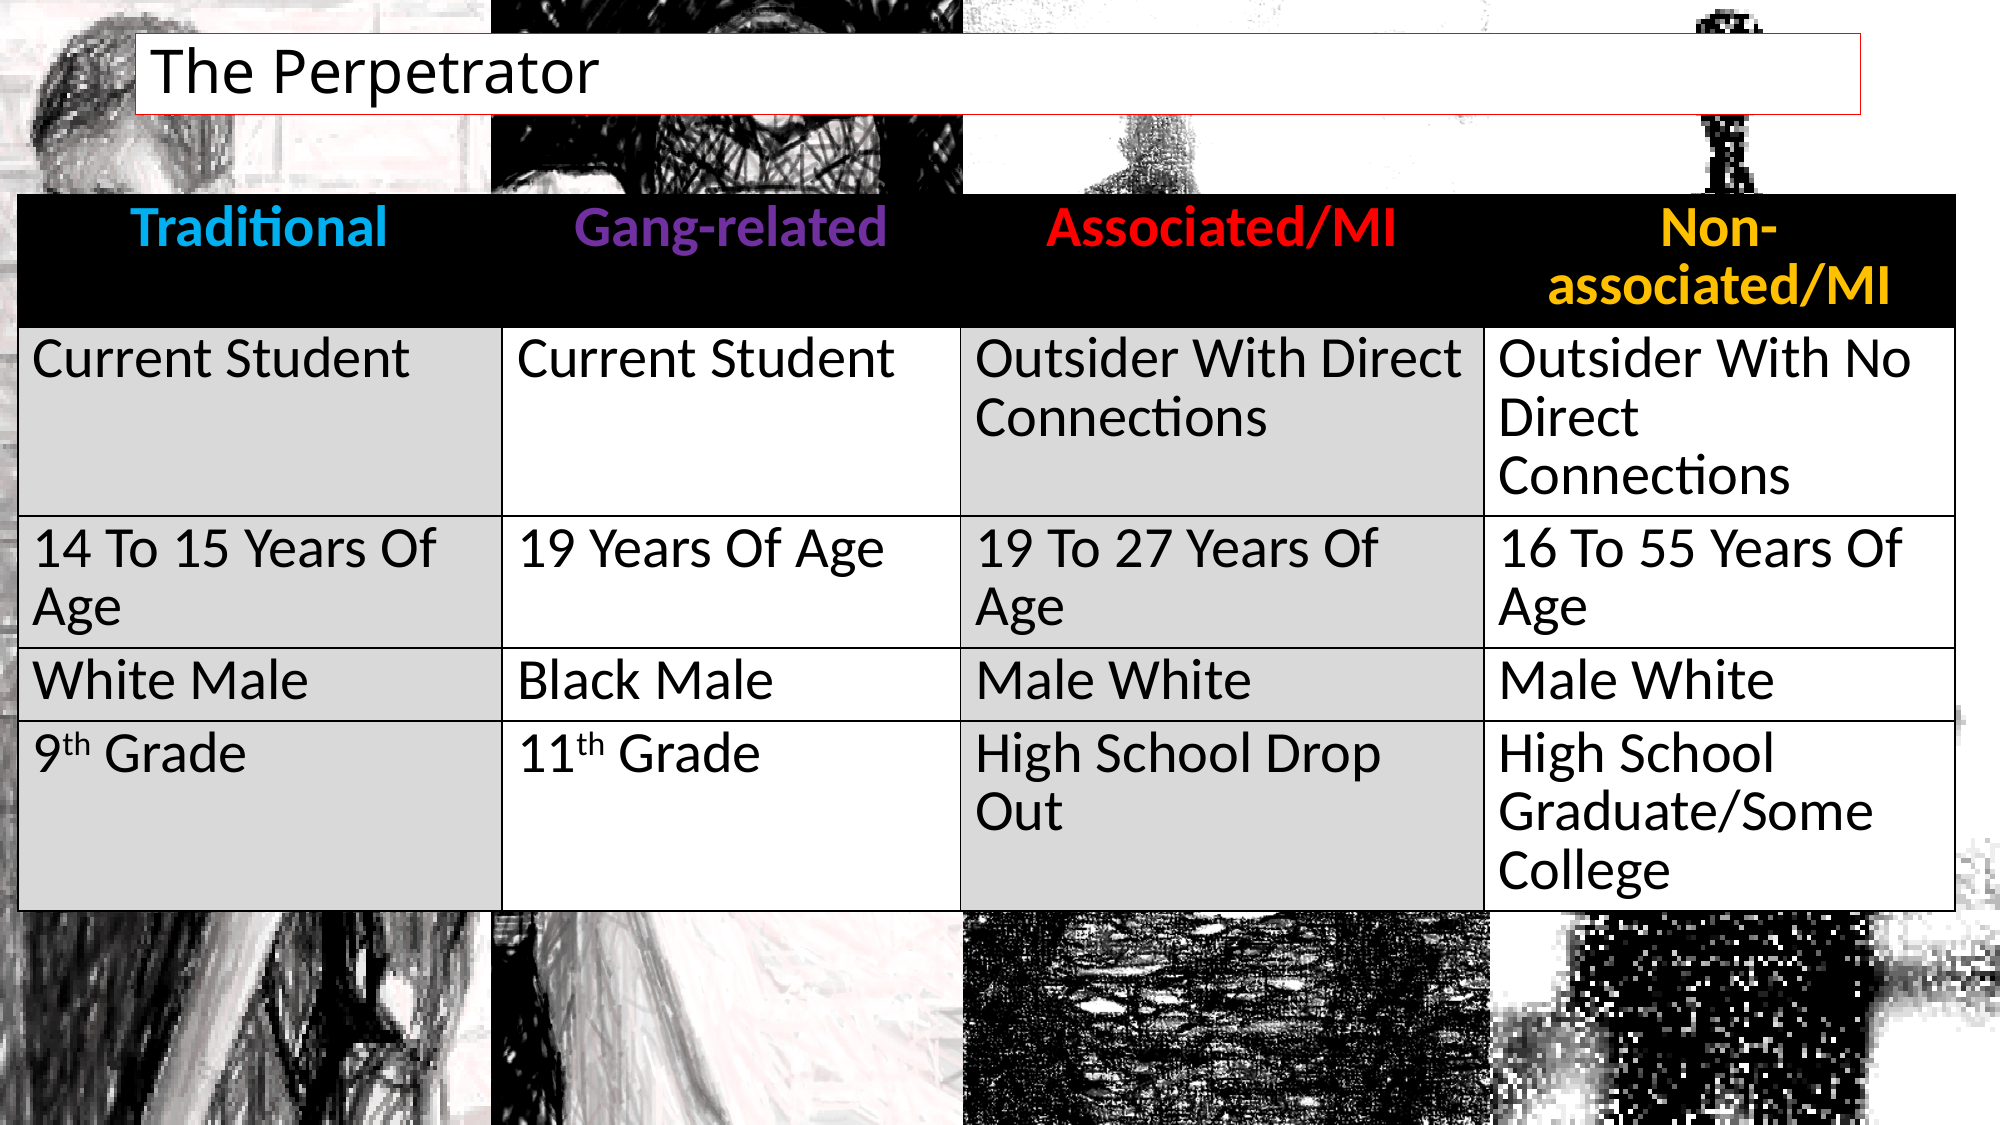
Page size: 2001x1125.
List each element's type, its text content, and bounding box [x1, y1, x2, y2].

table_cell White Male [19, 649, 501, 720]
table_cell Current Student [19, 328, 501, 515]
table_header Associated/MI [961, 196, 1483, 325]
table_cell Male White [961, 649, 1483, 720]
title The Perpetrator [135, 33, 1861, 115]
table_cell 19 Years Of Age [503, 517, 960, 647]
table_cell Current Student [503, 328, 960, 515]
table_header Traditional [19, 196, 501, 325]
table_cell Outsider With Direct Connections [961, 328, 1483, 515]
table_header Gang-related [503, 196, 960, 325]
table_cell 16 To 55 Years Of Age [1485, 517, 1954, 647]
table_cell 19 To 27 Years Of Age [961, 517, 1483, 647]
table_cell 14 To 15 Years Of Age [19, 517, 501, 647]
table_cell 9th Grade [19, 722, 501, 910]
table_cell 11th Grade [503, 722, 960, 910]
table_header Non-associated/MI [1485, 196, 1954, 325]
table_cell Black Male [503, 649, 960, 720]
table_cell High School Drop Out [961, 722, 1483, 910]
table_cell Male White [1485, 649, 1954, 720]
table_cell High School Graduate/Some College [1485, 722, 1954, 910]
picture [0, 0, 2000, 1125]
table_cell Outsider With No Direct Connections [1485, 328, 1954, 515]
